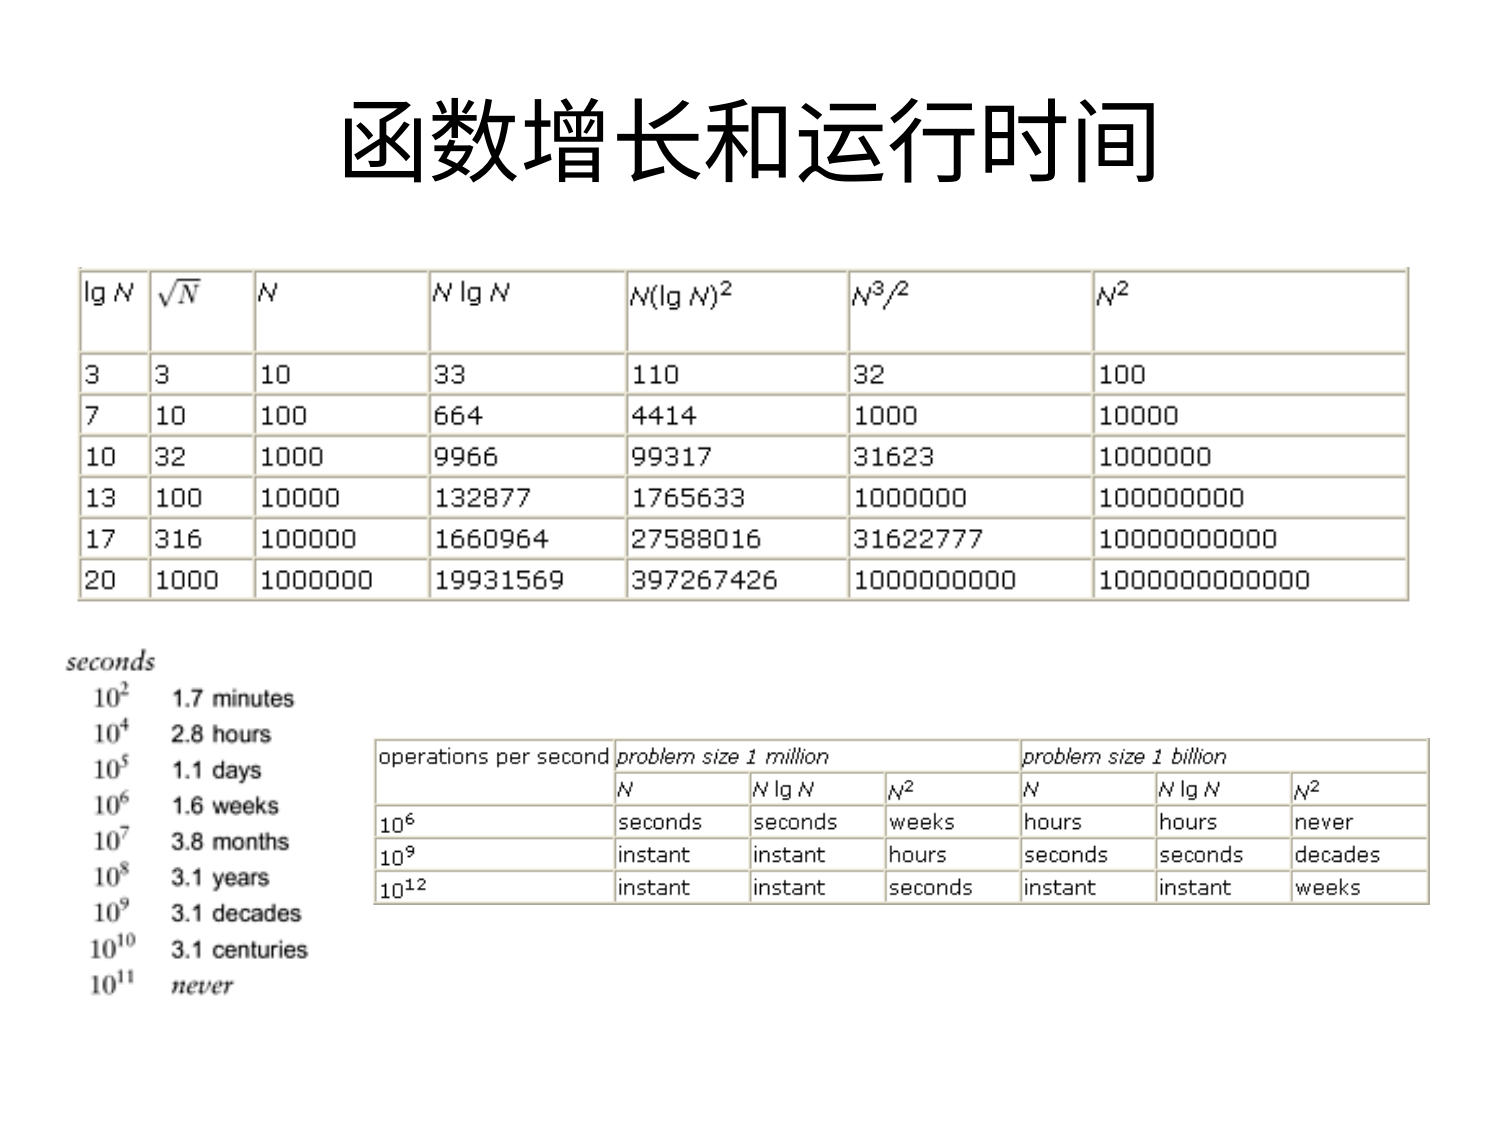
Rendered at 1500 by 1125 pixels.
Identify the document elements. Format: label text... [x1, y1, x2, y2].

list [76, 266, 1412, 605]
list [371, 738, 1430, 906]
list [57, 645, 314, 1000]
title 函数增长和运行时间 [75, 45, 1425, 233]
